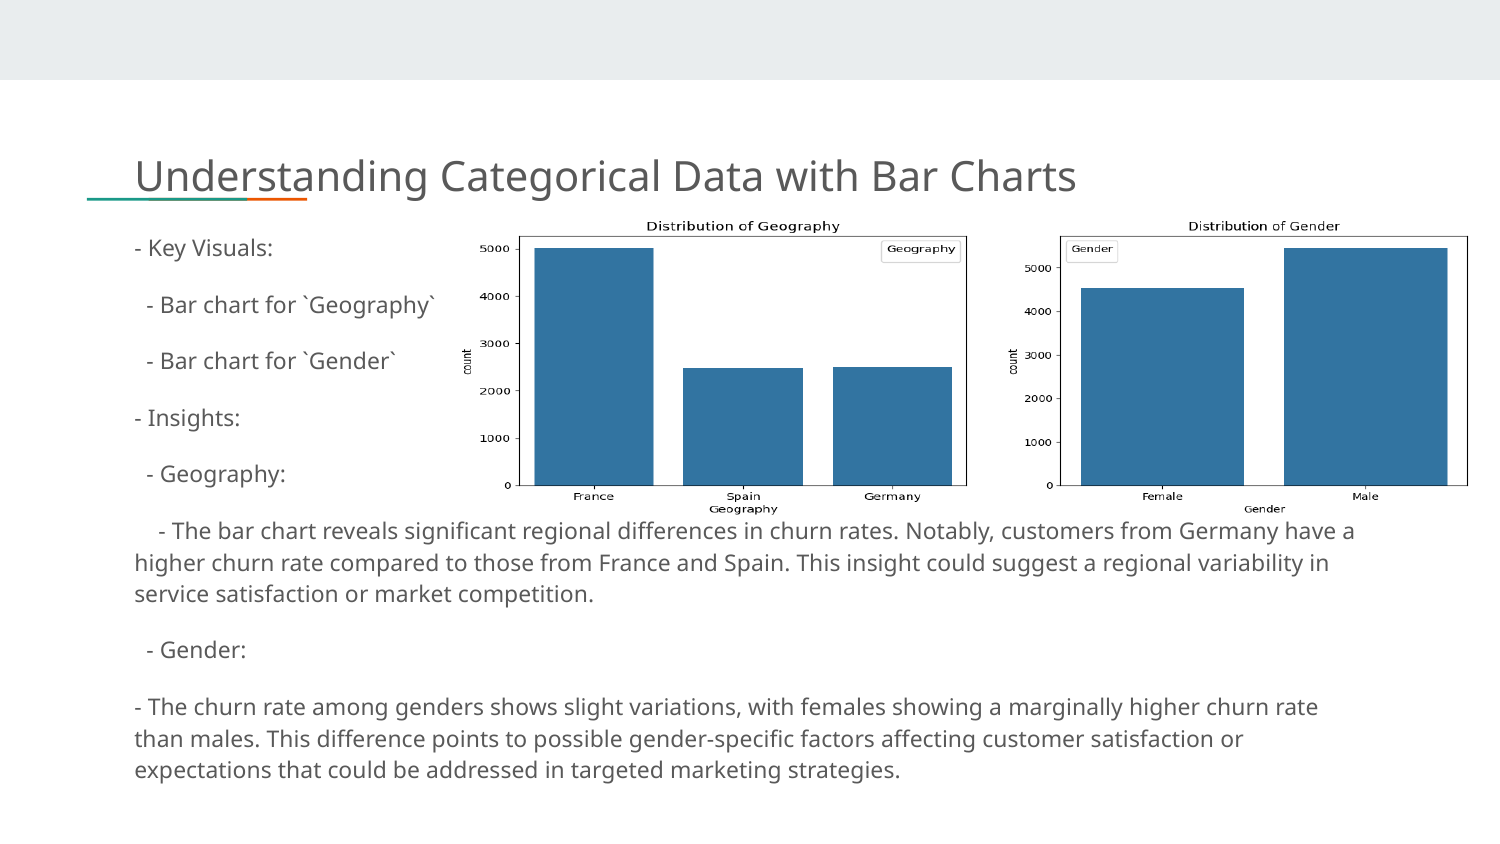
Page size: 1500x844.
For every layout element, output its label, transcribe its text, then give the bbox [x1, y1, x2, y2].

title Understanding Categorical Data with Bar Charts [119, 127, 1381, 214]
picture [451, 214, 975, 521]
list - Key Visuals: - Bar chart for `Geography` - Bar chart for `Gender` - Insights: - Geography: - The bar chart reveals significant regional differences in churn rates. Notably, customers from Germany have a higher churn rate compared to those from France and Spain. This insight could suggest a regional variability in service satisfaction or market competition. - Gender: - The churn rate among genders shows slight variations, with females showing a marginally higher churn rate than males. This difference points to possible gender-specific factors affecting customer satisfaction or expectations that could be addressed in targeted marketing strategies. [119, 214, 1381, 823]
picture [998, 214, 1476, 521]
